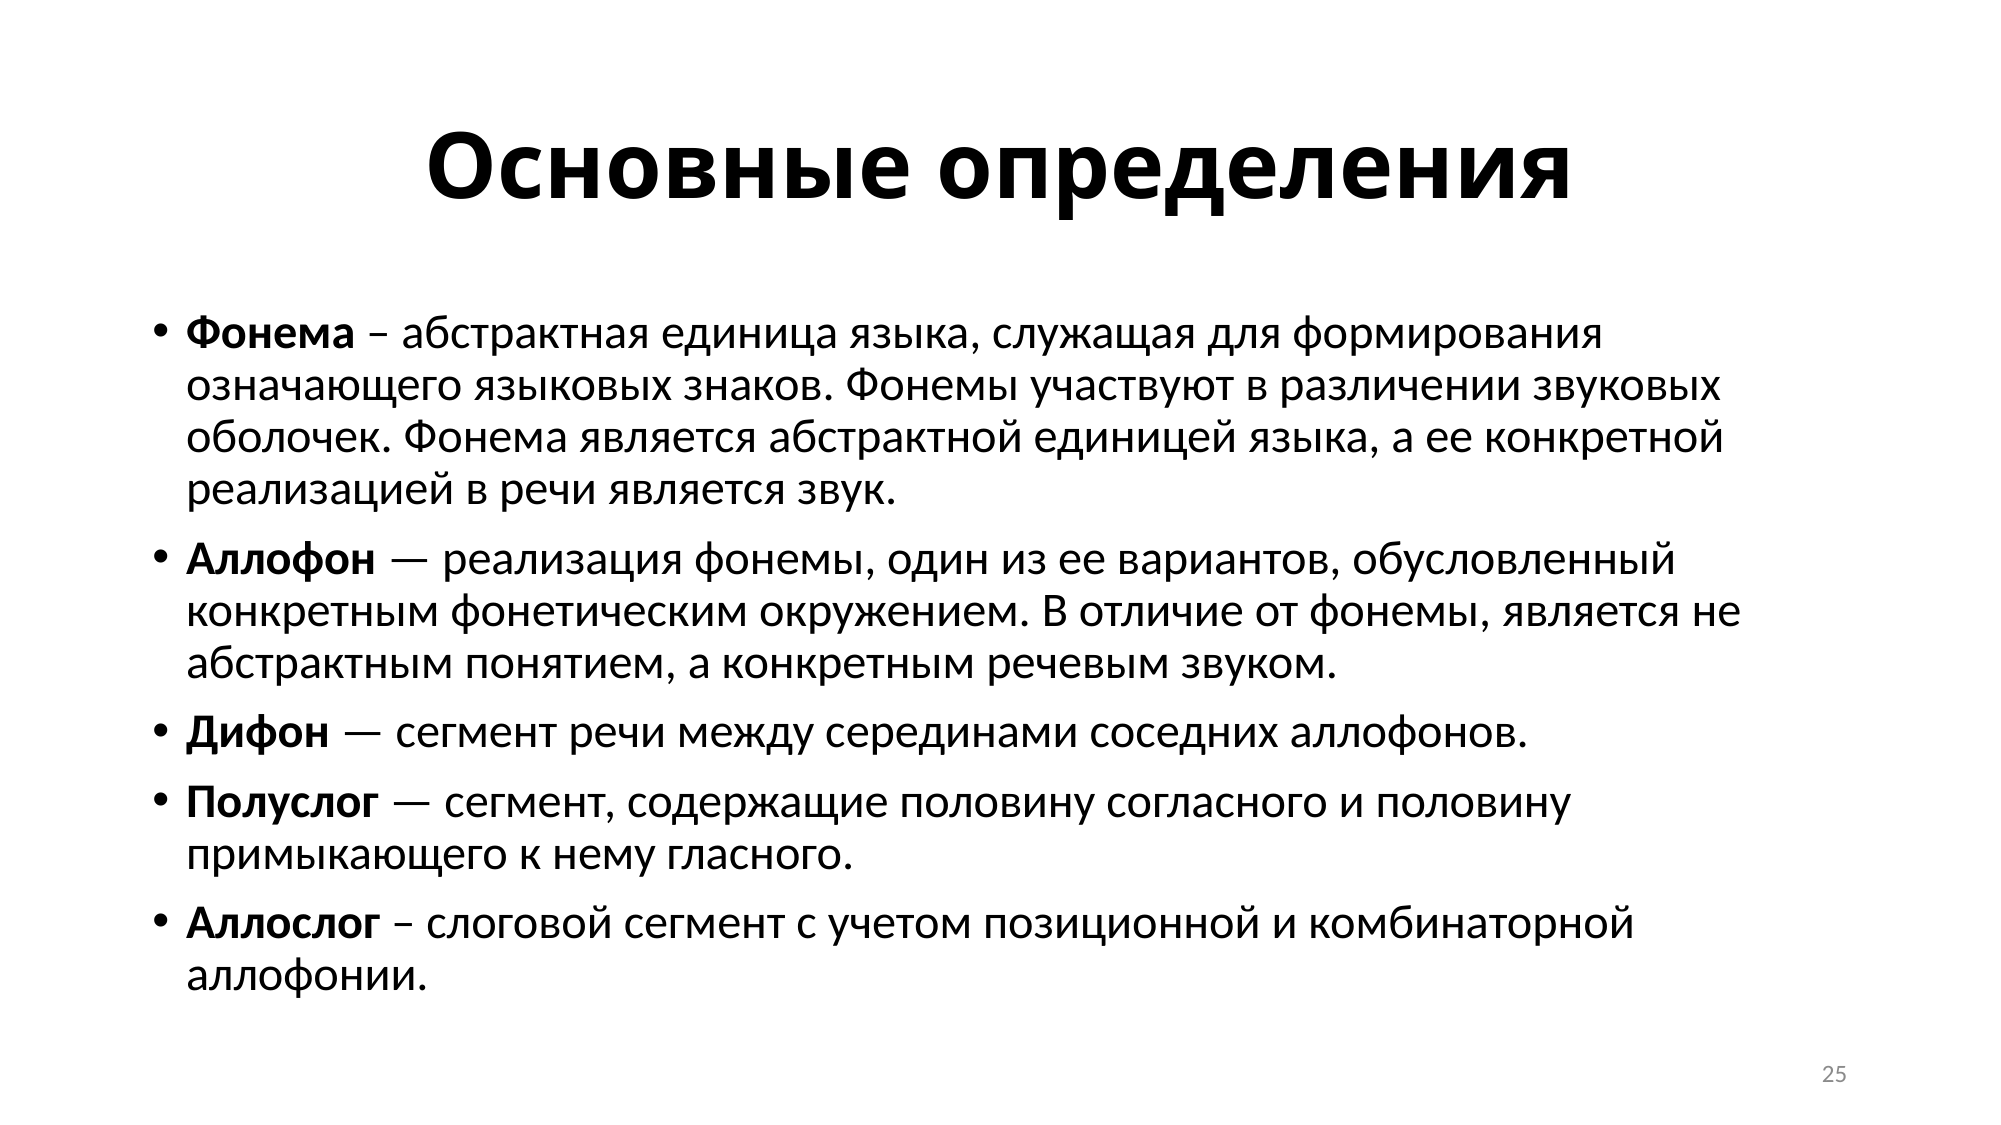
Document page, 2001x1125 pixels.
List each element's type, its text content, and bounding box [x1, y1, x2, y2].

list Фонема – абстрактная единица языка, служащая для формирования означающего языковых знаков. Фонемы участвуют в различении звуковых оболочек. Фонема является абстрактной единицей языка, а ее конкретной реализацией в речи является звук. Аллофон — реализация фонемы, один из ее вариантов, обусловленный конкретным фонетическим окружением. В отличие от фонемы, является не абстрактным понятием, а конкретным речевым звуком. Дифон — сегмент речи между серединами соседних аллофонов. Полуслог — сегмент, содержащие половину согласного и половину примыкающего к нему гласного. Аллослог – слоговой сегмент с учетом позиционной и комбинаторной аллофонии. [137, 299, 1863, 1014]
slide_number 25 [1412, 1042, 1863, 1103]
title Основные определения [137, 59, 1863, 278]
